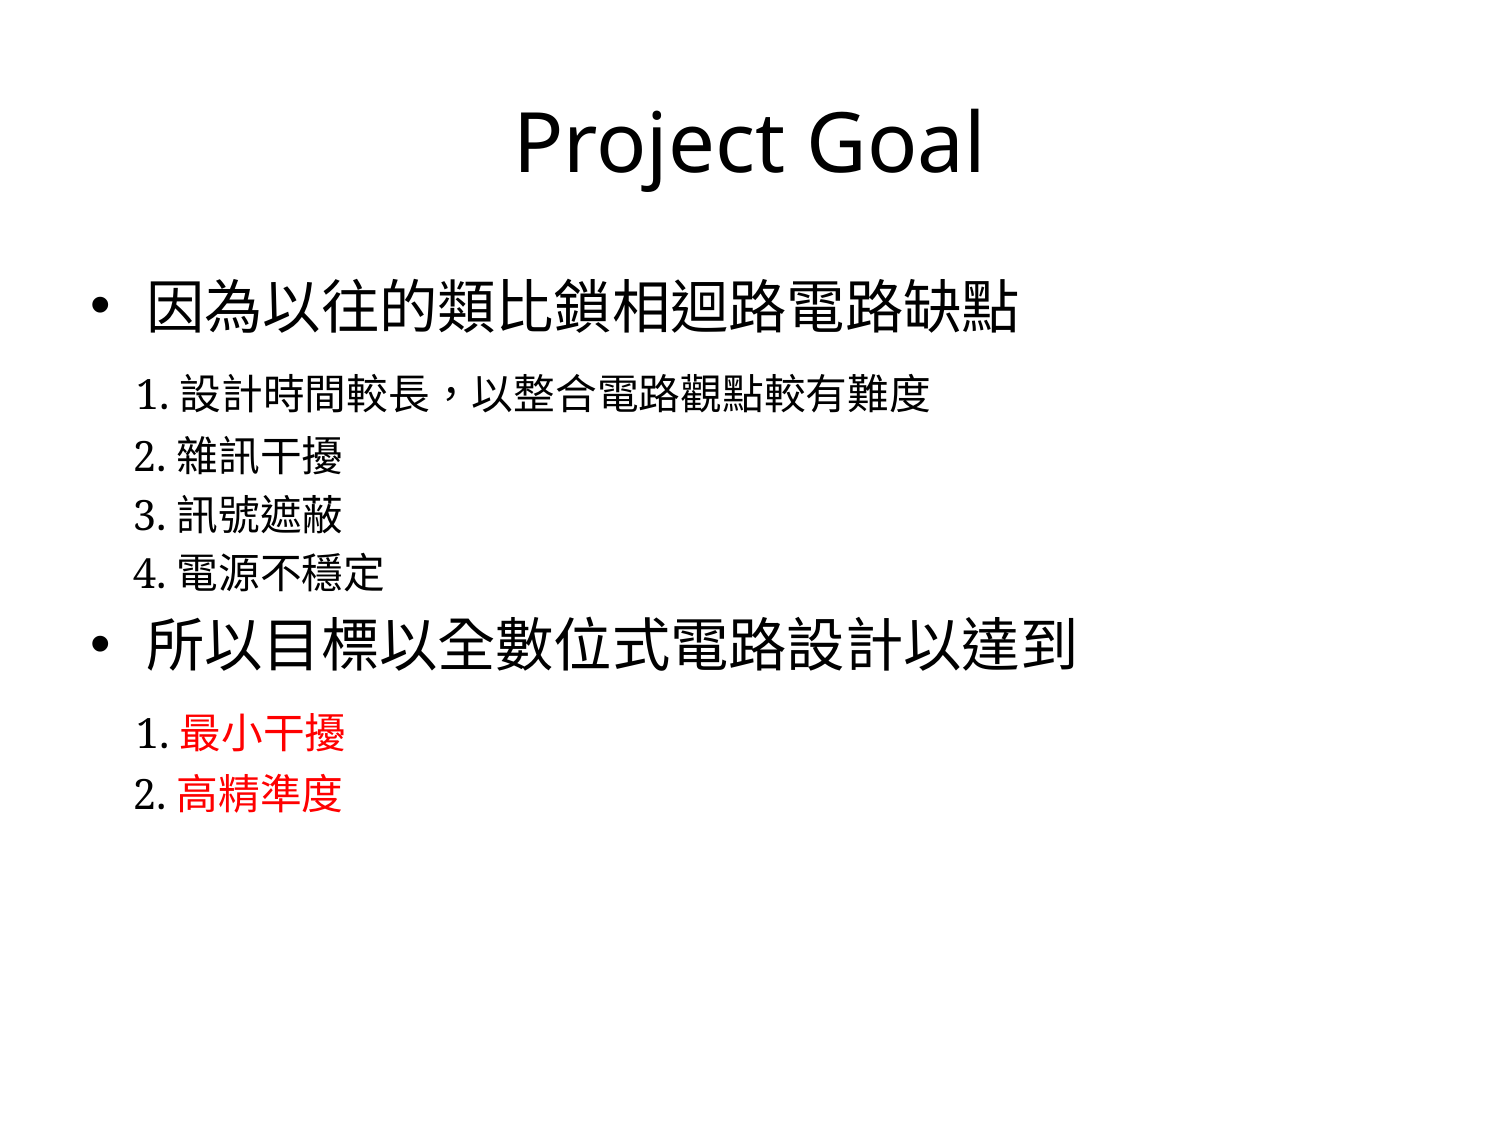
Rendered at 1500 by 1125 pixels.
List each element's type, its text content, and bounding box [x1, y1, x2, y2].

list 因為以往的類比鎖相迴路電路缺點 1.設計時間較長，以整合電路觀點較有難度 2.雜訊干擾 3.訊號遮蔽 4.電源不穩定 所以目標以全數位式電路設計以達到 1.最小干擾 2.高精準度 [75, 262, 1425, 1005]
title Project Goal [75, 45, 1425, 233]
